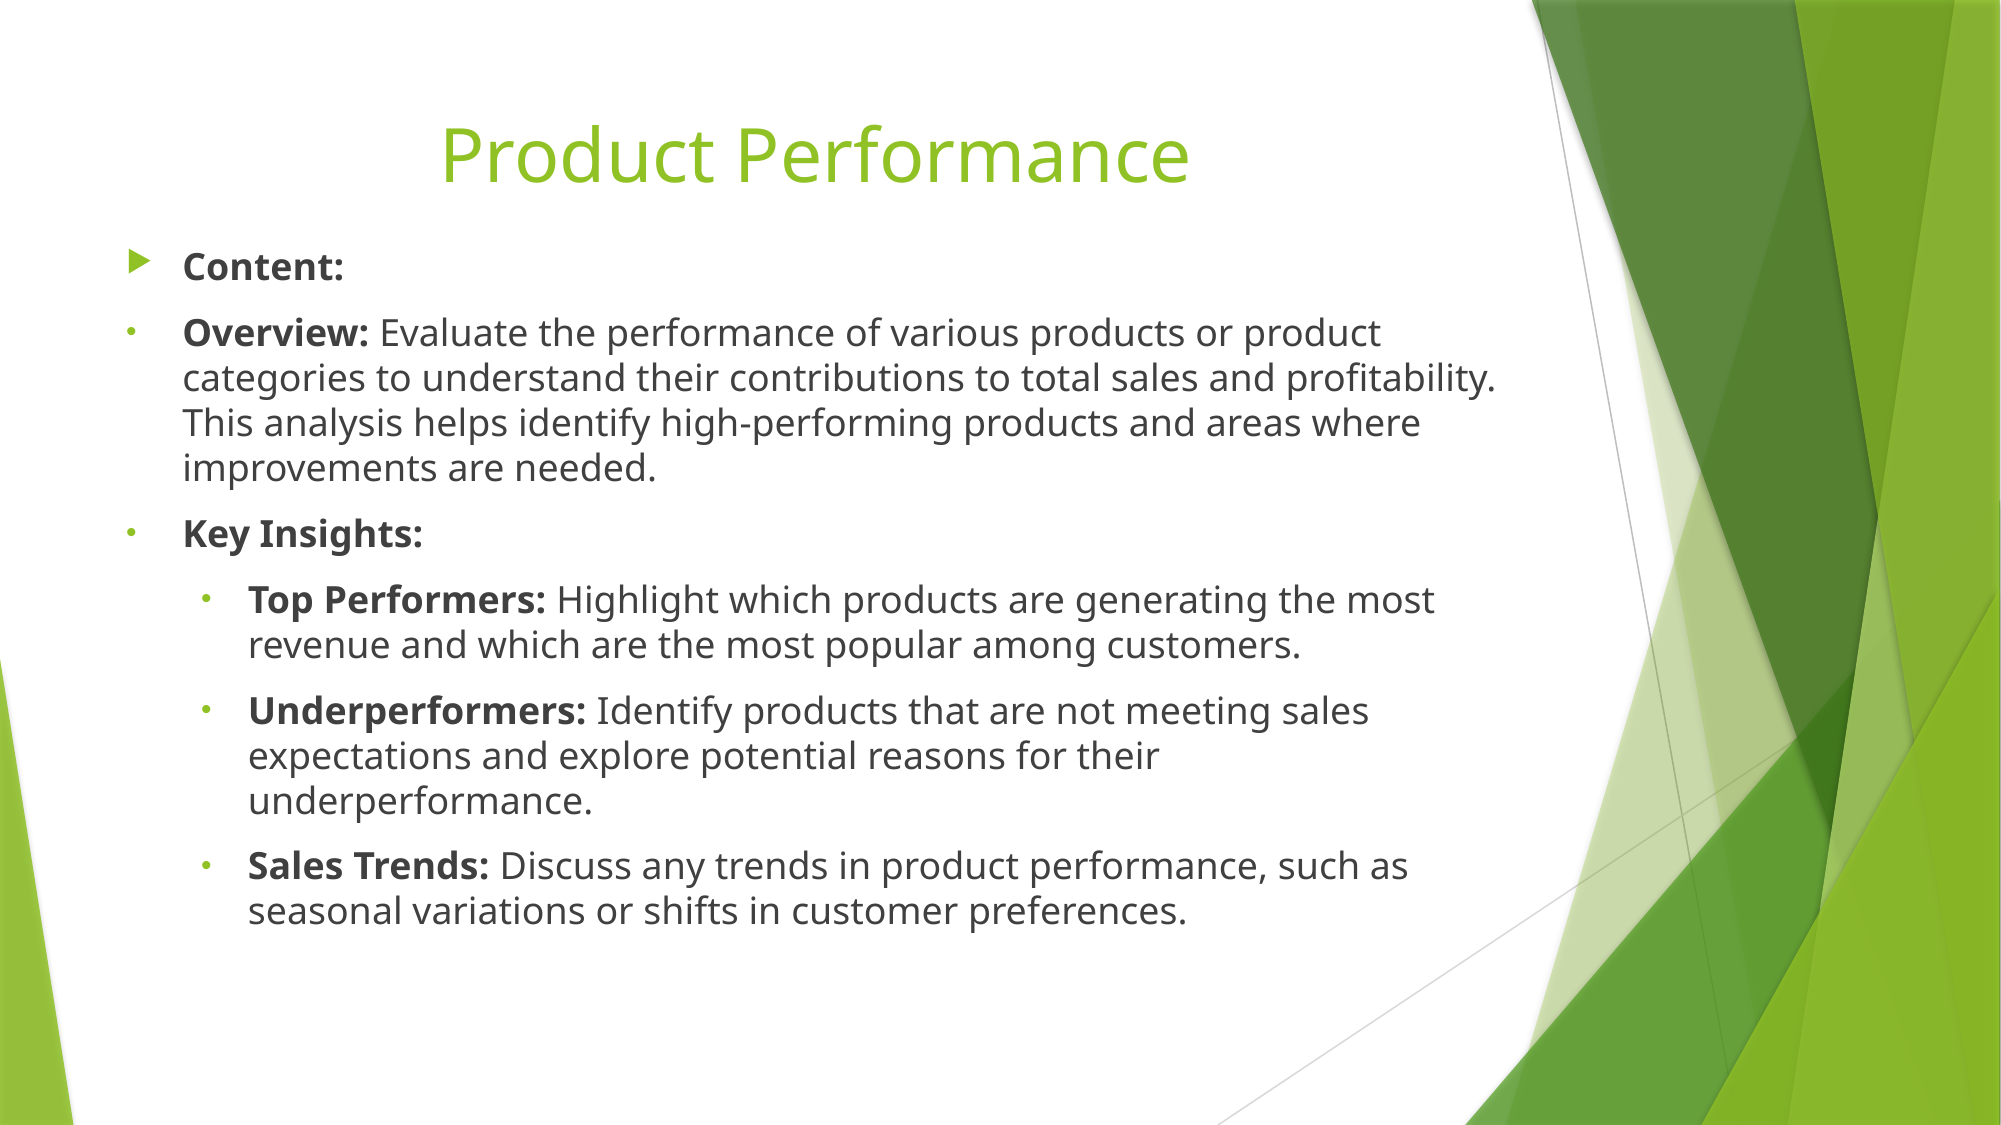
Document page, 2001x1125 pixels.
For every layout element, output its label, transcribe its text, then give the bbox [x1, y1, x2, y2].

list Content: Overview: Evaluate the performance of various products or product categories to understand their contributions to total sales and profitability. This analysis helps identify high-performing products and areas where improvements are needed. Key Insights: Top Performers: Highlight which products are generating the most revenue and which are the most popular among customers. Underperformers: Identify products that are not meeting sales expectations and explore potential reasons for their underperformance. Sales Trends: Discuss any trends in product performance, such as seasonal variations or shifts in customer preferences. [111, 235, 1522, 991]
title Product Performance [111, 99, 1522, 235]
